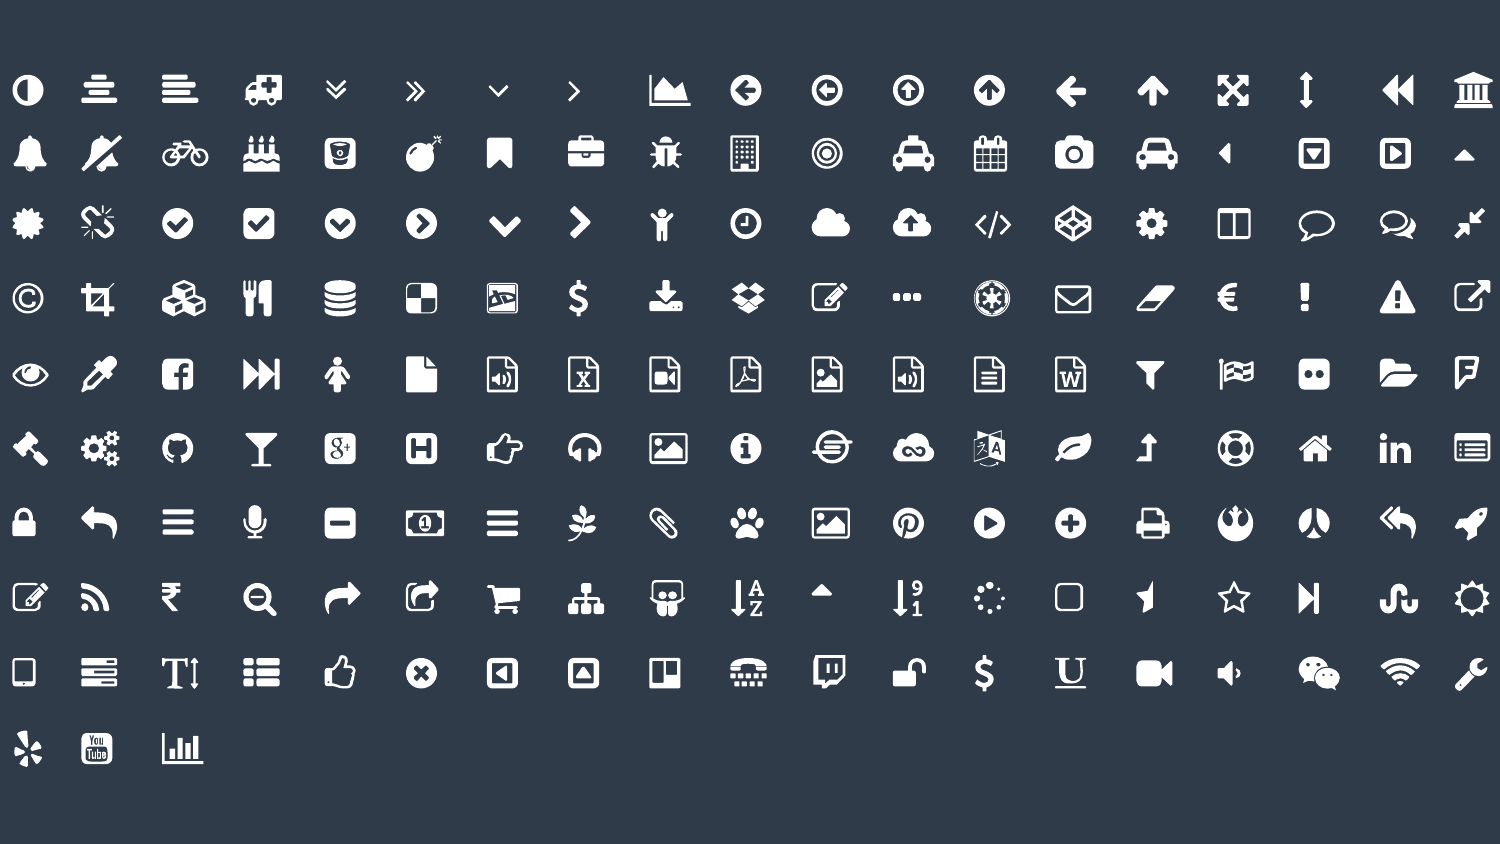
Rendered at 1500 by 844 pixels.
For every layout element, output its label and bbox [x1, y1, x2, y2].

text_box [324, 208, 356, 240]
text_box [243, 358, 280, 390]
text_box [1055, 285, 1092, 314]
text_box [258, 135, 264, 143]
text_box [980, 461, 999, 467]
text_box [731, 282, 765, 314]
text_box [973, 135, 1008, 172]
text_box [973, 507, 1005, 539]
text_box [88, 89, 110, 95]
text_box [324, 507, 356, 539]
text_box [1217, 660, 1233, 686]
text_box [1137, 75, 1169, 106]
text_box [243, 678, 254, 687]
text_box [19, 755, 28, 767]
text_box [324, 280, 356, 302]
text_box [243, 144, 280, 172]
text_box [486, 433, 524, 465]
text_box [489, 216, 521, 237]
text_box [730, 208, 762, 240]
text_box [1055, 507, 1087, 539]
text_box [162, 208, 194, 240]
text_box [811, 74, 843, 106]
text_box [911, 580, 923, 596]
text_box [162, 140, 209, 167]
text_box [1217, 282, 1238, 312]
text_box [973, 74, 1005, 106]
text_box [83, 81, 115, 88]
text_box [268, 135, 275, 143]
text_box [999, 214, 1012, 235]
text_box [1401, 599, 1419, 614]
text_box [1454, 433, 1491, 462]
text_box [731, 580, 746, 617]
text_box [1217, 430, 1254, 467]
text_box [1300, 303, 1309, 312]
text_box [649, 356, 681, 393]
text_box [1055, 657, 1087, 684]
text_box [324, 655, 356, 689]
text_box [912, 601, 923, 617]
text_box [326, 79, 347, 100]
text_box [737, 673, 744, 679]
text_box [1316, 507, 1330, 533]
text_box [1136, 433, 1157, 462]
text_box [987, 608, 993, 615]
text_box [162, 509, 194, 515]
text_box [81, 283, 115, 317]
text_box [811, 208, 850, 237]
text_box [81, 97, 118, 103]
text_box [12, 582, 49, 612]
text_box [162, 658, 188, 689]
text_box [162, 358, 194, 390]
text_box [12, 282, 44, 314]
text_box [811, 584, 832, 596]
text_box [750, 601, 763, 617]
text_box [1379, 358, 1418, 387]
text_box [1382, 74, 1414, 106]
text_box [913, 293, 922, 301]
text_box [488, 84, 509, 97]
text_box [162, 97, 199, 103]
text_box [1454, 149, 1475, 161]
text_box [1218, 358, 1254, 390]
text_box [1306, 527, 1322, 539]
text_box [81, 678, 118, 687]
text_box [162, 433, 194, 463]
text_box [162, 529, 194, 535]
text_box [81, 668, 118, 677]
text_box [31, 753, 42, 765]
text_box [659, 136, 673, 143]
text_box [12, 507, 36, 537]
text_box [1298, 582, 1319, 614]
text_box [730, 658, 767, 671]
text_box [12, 74, 44, 106]
text_box [486, 520, 518, 526]
text_box [1454, 282, 1483, 312]
text_box [406, 433, 438, 465]
text_box [1298, 210, 1335, 242]
text_box [748, 580, 764, 596]
text_box [649, 142, 682, 169]
text_box [256, 678, 280, 687]
text_box [406, 135, 442, 172]
text_box [245, 432, 278, 467]
text_box [162, 582, 181, 612]
text_box [1300, 282, 1310, 301]
text_box [258, 280, 272, 317]
text_box [17, 730, 29, 748]
text_box [730, 135, 759, 172]
text_box [1136, 137, 1178, 170]
text_box [1380, 658, 1420, 686]
text_box [973, 595, 981, 602]
text_box [811, 507, 850, 539]
text_box [190, 657, 199, 689]
text_box [1235, 668, 1241, 679]
text_box [892, 74, 924, 106]
text_box [243, 280, 257, 317]
text_box [811, 137, 843, 169]
text_box [248, 135, 254, 143]
text_box [1379, 583, 1408, 614]
text_box [81, 355, 117, 393]
text_box [568, 433, 602, 462]
text_box [406, 356, 438, 393]
text_box [406, 81, 426, 102]
text_box [730, 74, 762, 106]
text_box [975, 214, 987, 235]
text_box [568, 583, 605, 615]
text_box [81, 205, 104, 228]
text_box [1379, 506, 1416, 539]
text_box [486, 282, 518, 314]
text_box [977, 585, 985, 594]
text_box [737, 507, 757, 520]
text_box [1217, 505, 1254, 542]
text_box [988, 210, 999, 239]
text_box [486, 356, 518, 393]
text_box [405, 510, 445, 537]
text_box [985, 581, 994, 590]
text_box [1379, 210, 1416, 240]
text_box [893, 580, 908, 617]
text_box [1136, 660, 1173, 687]
text_box [730, 433, 762, 465]
text_box [650, 208, 674, 242]
text_box [1217, 208, 1251, 240]
text_box [324, 300, 356, 309]
text_box [649, 74, 691, 106]
text_box [486, 137, 513, 169]
text_box [1298, 656, 1340, 691]
text_box [1298, 137, 1330, 169]
text_box [892, 356, 924, 393]
text_box [486, 585, 521, 615]
text_box [730, 517, 764, 539]
text_box [406, 208, 438, 240]
text_box [811, 430, 853, 464]
text_box [81, 658, 118, 666]
text_box [730, 356, 762, 393]
text_box [244, 74, 282, 106]
text_box [649, 580, 685, 617]
text_box [892, 507, 924, 539]
text_box [486, 530, 518, 537]
text_box [1056, 75, 1087, 108]
text_box [243, 668, 254, 677]
text_box [649, 433, 688, 465]
text_box [568, 356, 600, 393]
text_box [1454, 104, 1493, 109]
text_box [568, 505, 597, 542]
text_box [892, 293, 901, 301]
text_box [13, 135, 47, 172]
text_box [1454, 71, 1493, 103]
text_box [1298, 358, 1330, 390]
text_box [1218, 142, 1231, 164]
text_box [324, 137, 356, 169]
text_box [1136, 361, 1165, 390]
text_box [892, 135, 935, 172]
text_box [1454, 507, 1488, 541]
text_box [162, 519, 194, 525]
text_box [81, 582, 110, 612]
text_box [1217, 580, 1251, 613]
text_box [256, 668, 280, 677]
text_box [243, 505, 267, 539]
text_box [14, 747, 26, 757]
text_box [568, 81, 580, 102]
text_box [486, 657, 518, 689]
text_box [1299, 435, 1332, 462]
text_box [649, 657, 681, 689]
text_box [1055, 582, 1084, 612]
text_box [1379, 137, 1411, 169]
text_box [813, 655, 846, 689]
text_box [243, 658, 254, 666]
text_box [1055, 205, 1092, 242]
text_box [1055, 433, 1092, 462]
text_box [975, 655, 994, 692]
text_box [1379, 280, 1416, 314]
text_box [324, 581, 361, 615]
text_box [977, 604, 984, 611]
text_box [81, 430, 120, 467]
text_box [81, 733, 113, 765]
text_box [324, 433, 356, 465]
text_box [162, 89, 191, 95]
text_box [406, 282, 438, 314]
text_box [162, 74, 188, 80]
text_box [1136, 208, 1168, 240]
text_box [162, 733, 204, 765]
text_box [1467, 280, 1491, 303]
text_box [1136, 580, 1153, 613]
text_box [1454, 657, 1488, 691]
text_box [405, 580, 439, 612]
text_box [1379, 433, 1388, 441]
text_box [1299, 71, 1313, 109]
text_box [81, 506, 118, 539]
text_box [568, 135, 605, 152]
text_box [892, 208, 932, 237]
text_box [1055, 356, 1087, 393]
text_box [243, 582, 277, 617]
text_box [1454, 356, 1480, 390]
text_box [1298, 507, 1312, 533]
text_box [973, 280, 1011, 317]
text_box [162, 81, 196, 88]
text_box [162, 280, 206, 317]
text_box [324, 356, 350, 393]
text_box [243, 208, 275, 240]
text_box [1136, 507, 1170, 539]
text_box [569, 280, 588, 317]
text_box [973, 356, 1005, 393]
text_box [1454, 207, 1485, 239]
text_box [892, 658, 926, 687]
text_box [12, 658, 36, 687]
text_box [91, 74, 107, 80]
text_box [324, 307, 356, 317]
text_box [81, 135, 122, 172]
text_box [973, 430, 1005, 462]
text_box [649, 280, 683, 312]
text_box [903, 293, 911, 301]
text_box [406, 657, 438, 689]
text_box [12, 208, 44, 240]
text_box [1390, 442, 1411, 463]
text_box [568, 153, 605, 167]
text_box [568, 657, 600, 689]
text_box [570, 206, 591, 239]
text_box [12, 431, 48, 466]
text_box [1454, 580, 1490, 617]
text_box [811, 282, 848, 312]
text_box [1379, 442, 1387, 463]
text_box [1136, 285, 1175, 312]
text_box [892, 433, 935, 462]
text_box [30, 741, 42, 752]
text_box [649, 507, 678, 539]
text_box [811, 356, 843, 393]
text_box [93, 216, 115, 239]
text_box [1217, 74, 1249, 106]
text_box [256, 658, 280, 666]
text_box [486, 510, 518, 516]
text_box [1055, 135, 1094, 169]
text_box [12, 363, 49, 387]
